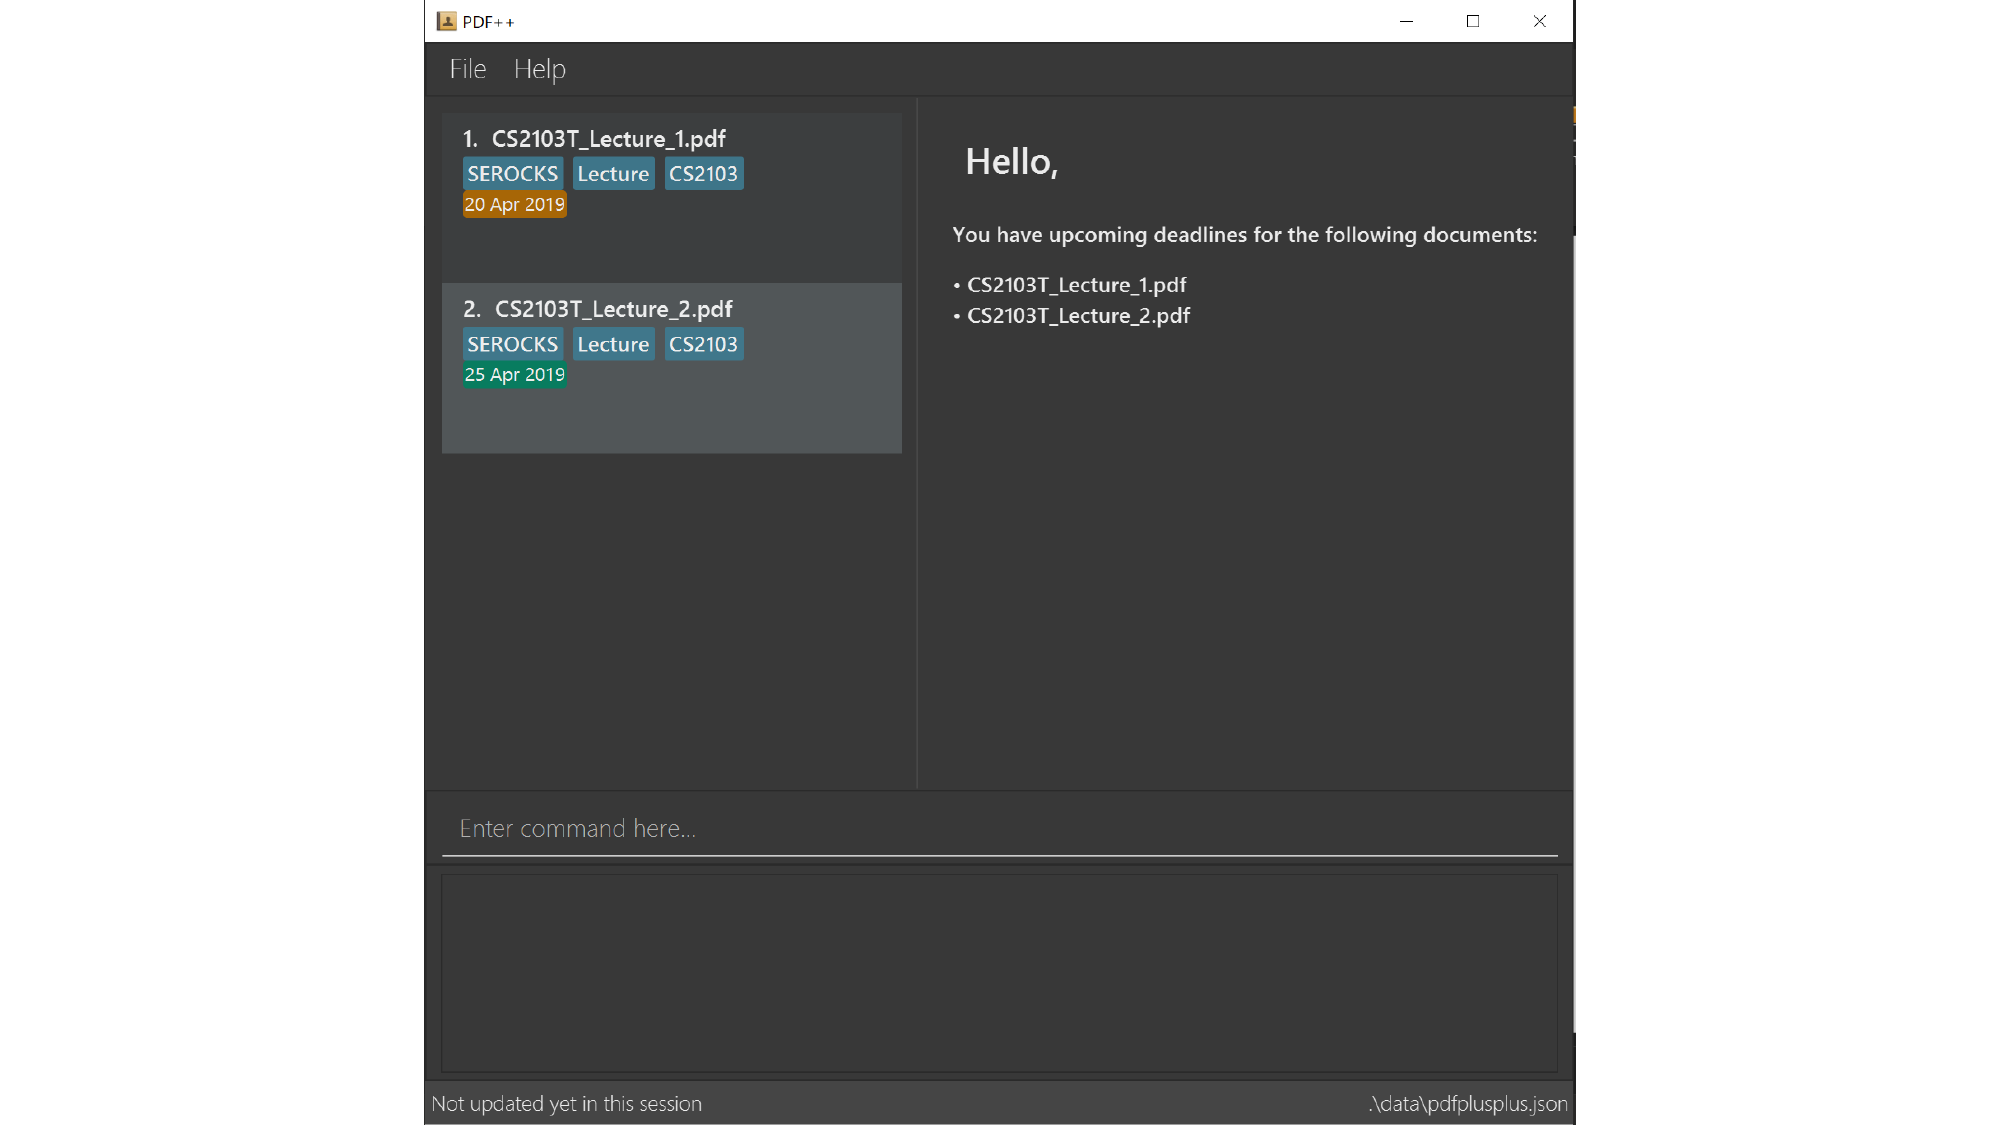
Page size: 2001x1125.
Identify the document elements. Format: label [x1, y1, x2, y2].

picture [424, 0, 1576, 1125]
